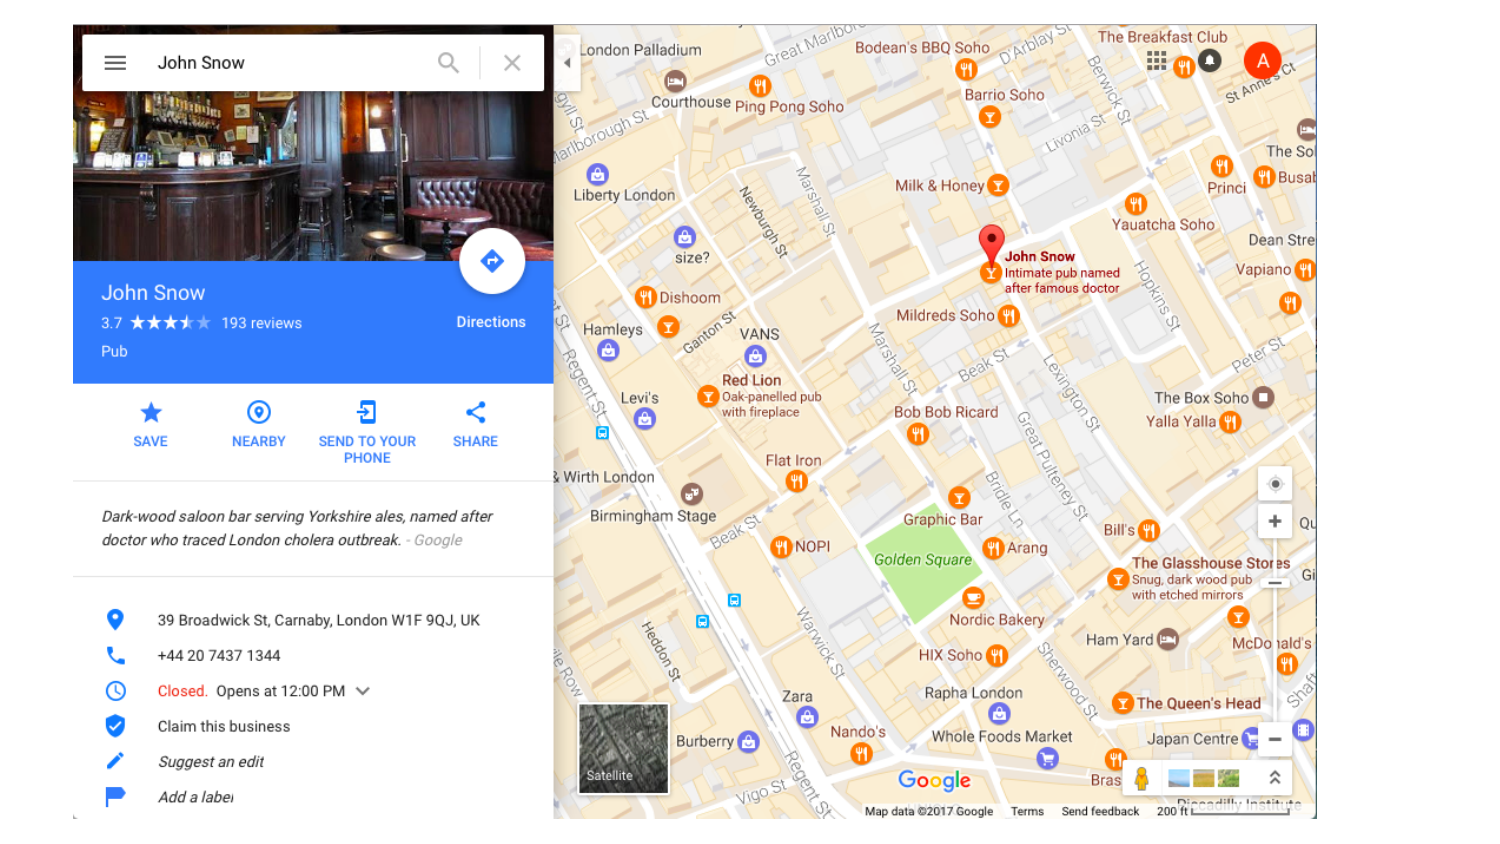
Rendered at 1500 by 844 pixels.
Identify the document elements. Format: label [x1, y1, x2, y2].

picture [72, 24, 1317, 819]
